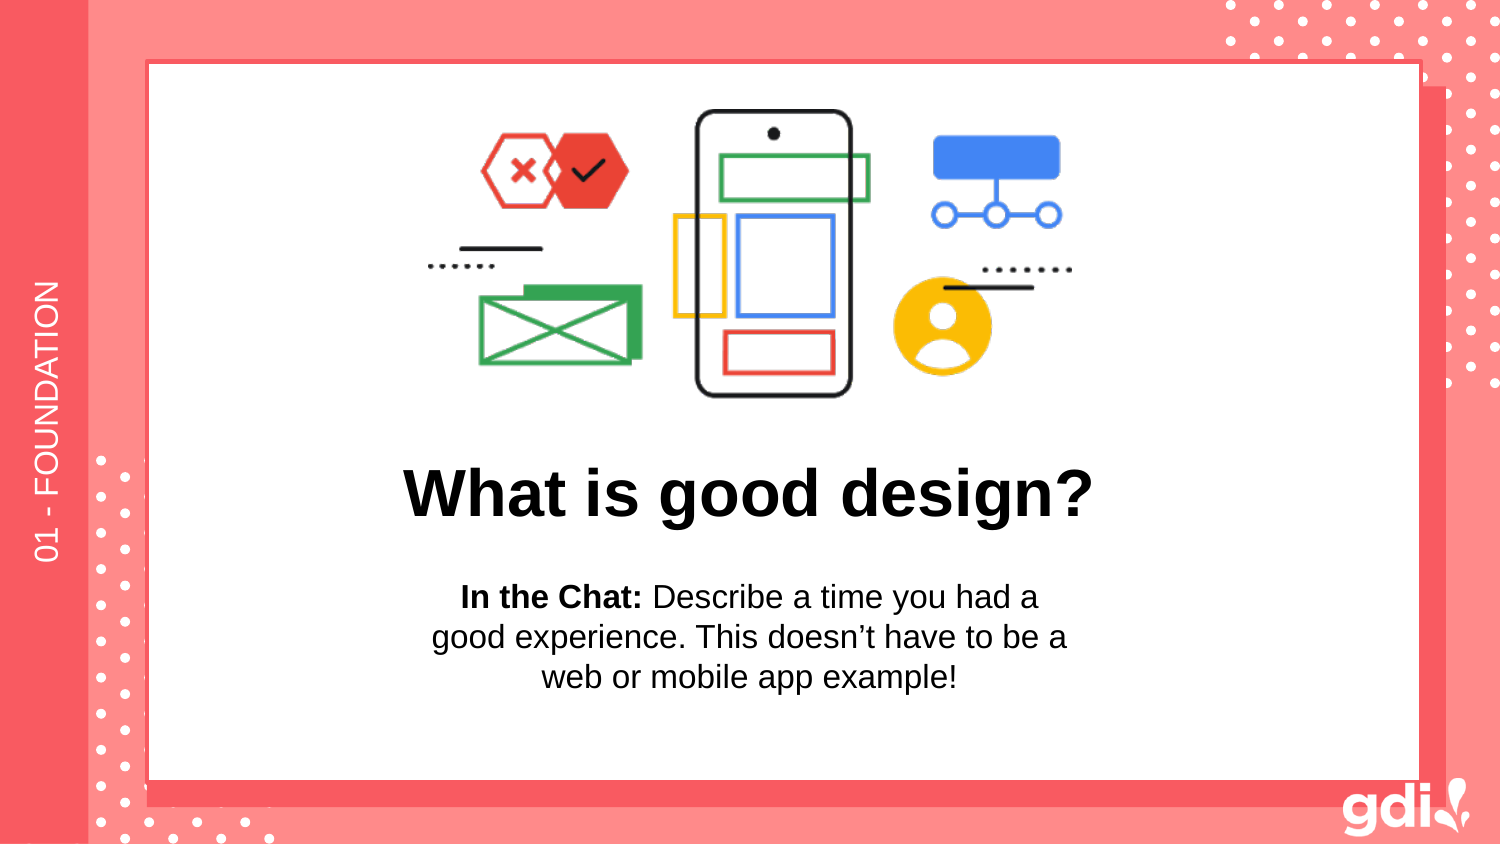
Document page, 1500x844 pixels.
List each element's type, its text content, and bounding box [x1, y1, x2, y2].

title 01 - FOUNDATION [17, 41, 72, 803]
picture [428, 109, 1072, 399]
text_box What is good design? [304, 448, 1196, 532]
text_box In the Chat: Describe a time you had a good experience. This doesn’t have to be a web or mobile app example! [413, 535, 1087, 735]
picture [1342, 777, 1471, 838]
